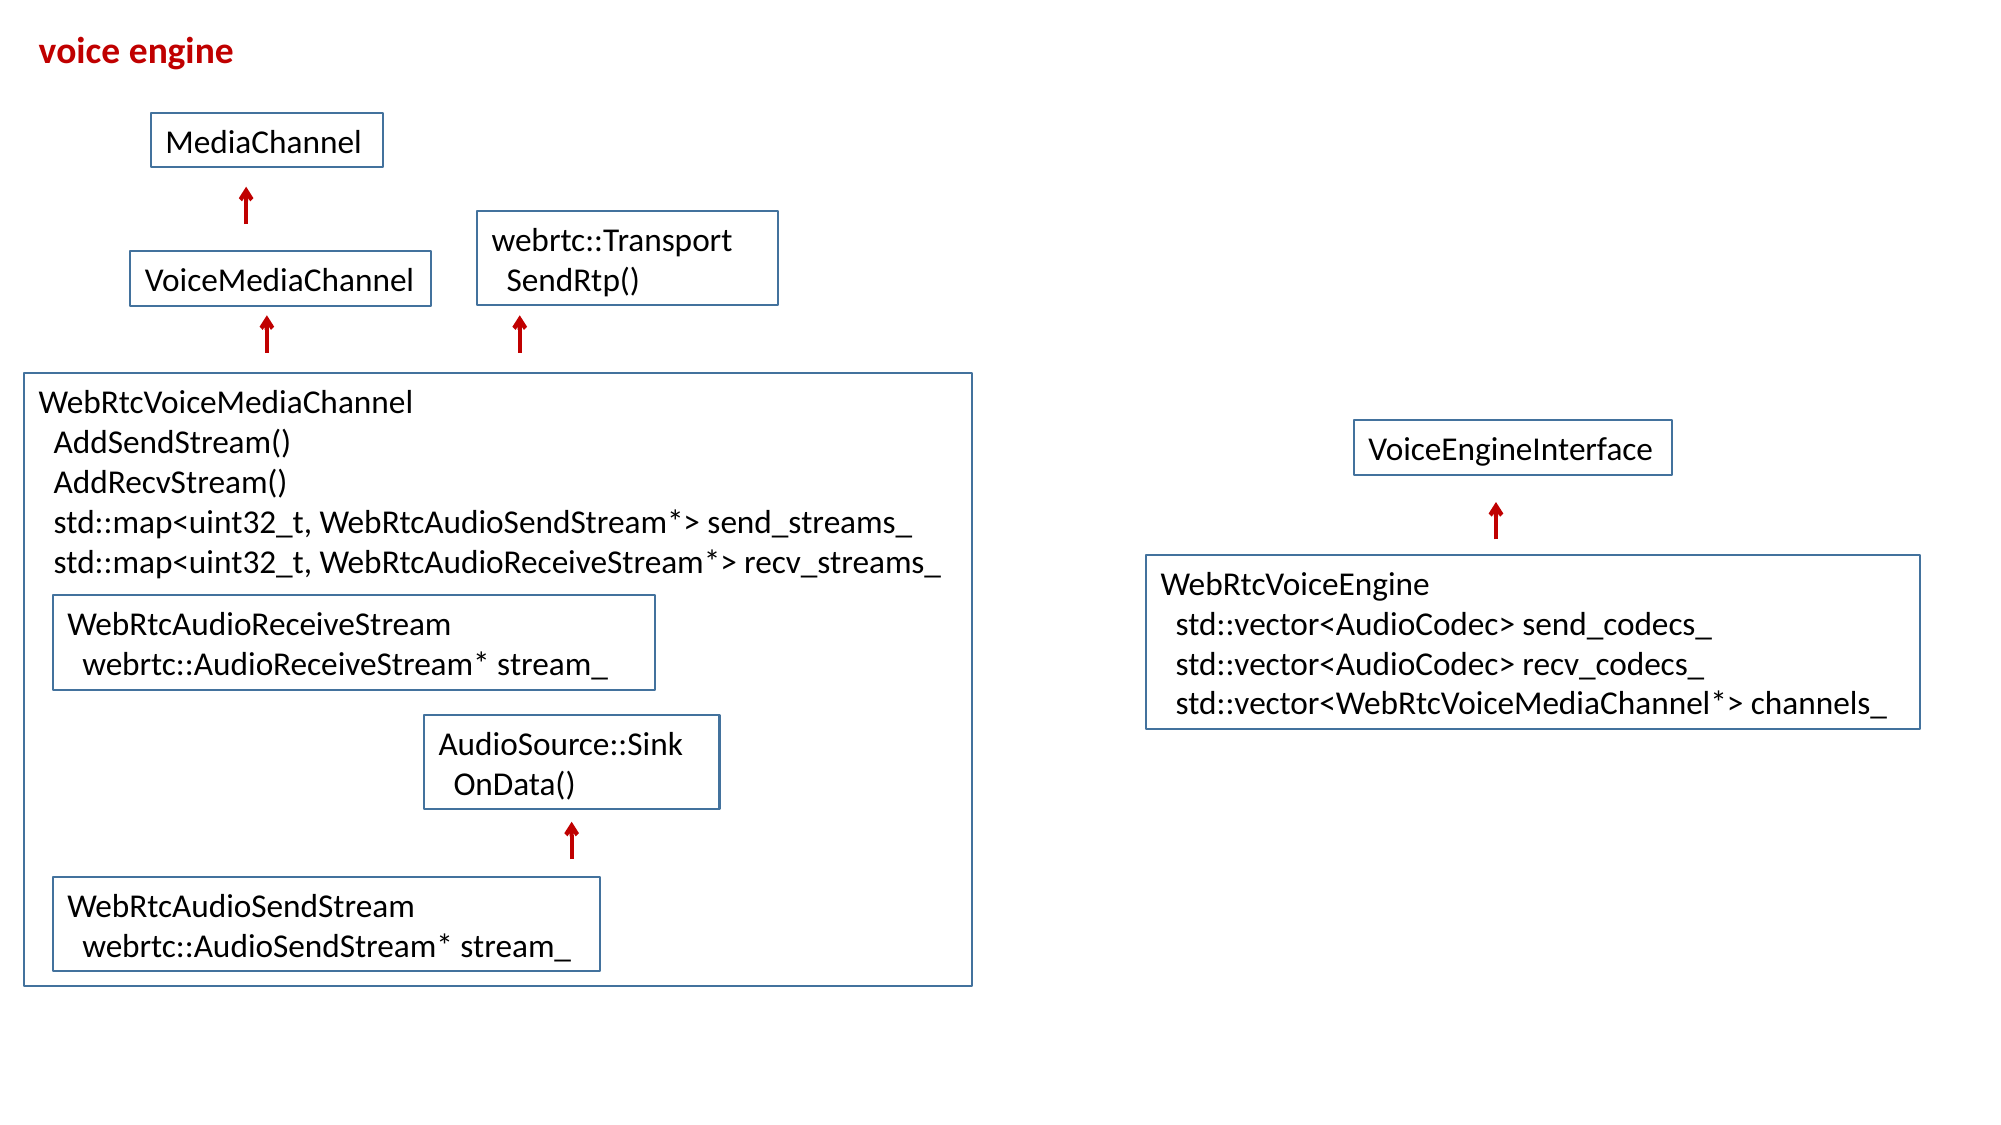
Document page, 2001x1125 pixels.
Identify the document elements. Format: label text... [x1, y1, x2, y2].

text_box voice engine [23, 19, 251, 79]
text_box VoiceMediaChannel [129, 250, 432, 306]
text_box WebRtcVoiceMediaChannel AddSendStream() AddRecvStream() std::map<uint32_t, WebRtcAudioSendStream*> send_streams_ std::map<uint32_t, WebRtcAudioReceiveStream*> recv_streams_ [23, 372, 972, 987]
text_box WebRtcVoiceEngine std::vector<AudioCodec> send_codecs_ std::vector<AudioCodec> recv_codecs_ std::vector<WebRtcVoiceMediaChannel*> channels_ [1145, 554, 1920, 730]
text_box VoiceEngineInterface [1353, 419, 1672, 475]
text_box webrtc::Transport SendRtp() [476, 210, 779, 306]
text_box MediaChannel [150, 112, 383, 168]
text_box WebRtcAudioReceiveStream webrtc::AudioReceiveStream* stream_ [52, 595, 655, 690]
text_box WebRtcAudioSendStream webrtc::AudioSendStream* stream_ [52, 876, 600, 972]
text_box AudioSource::Sink OnData() [423, 714, 720, 810]
